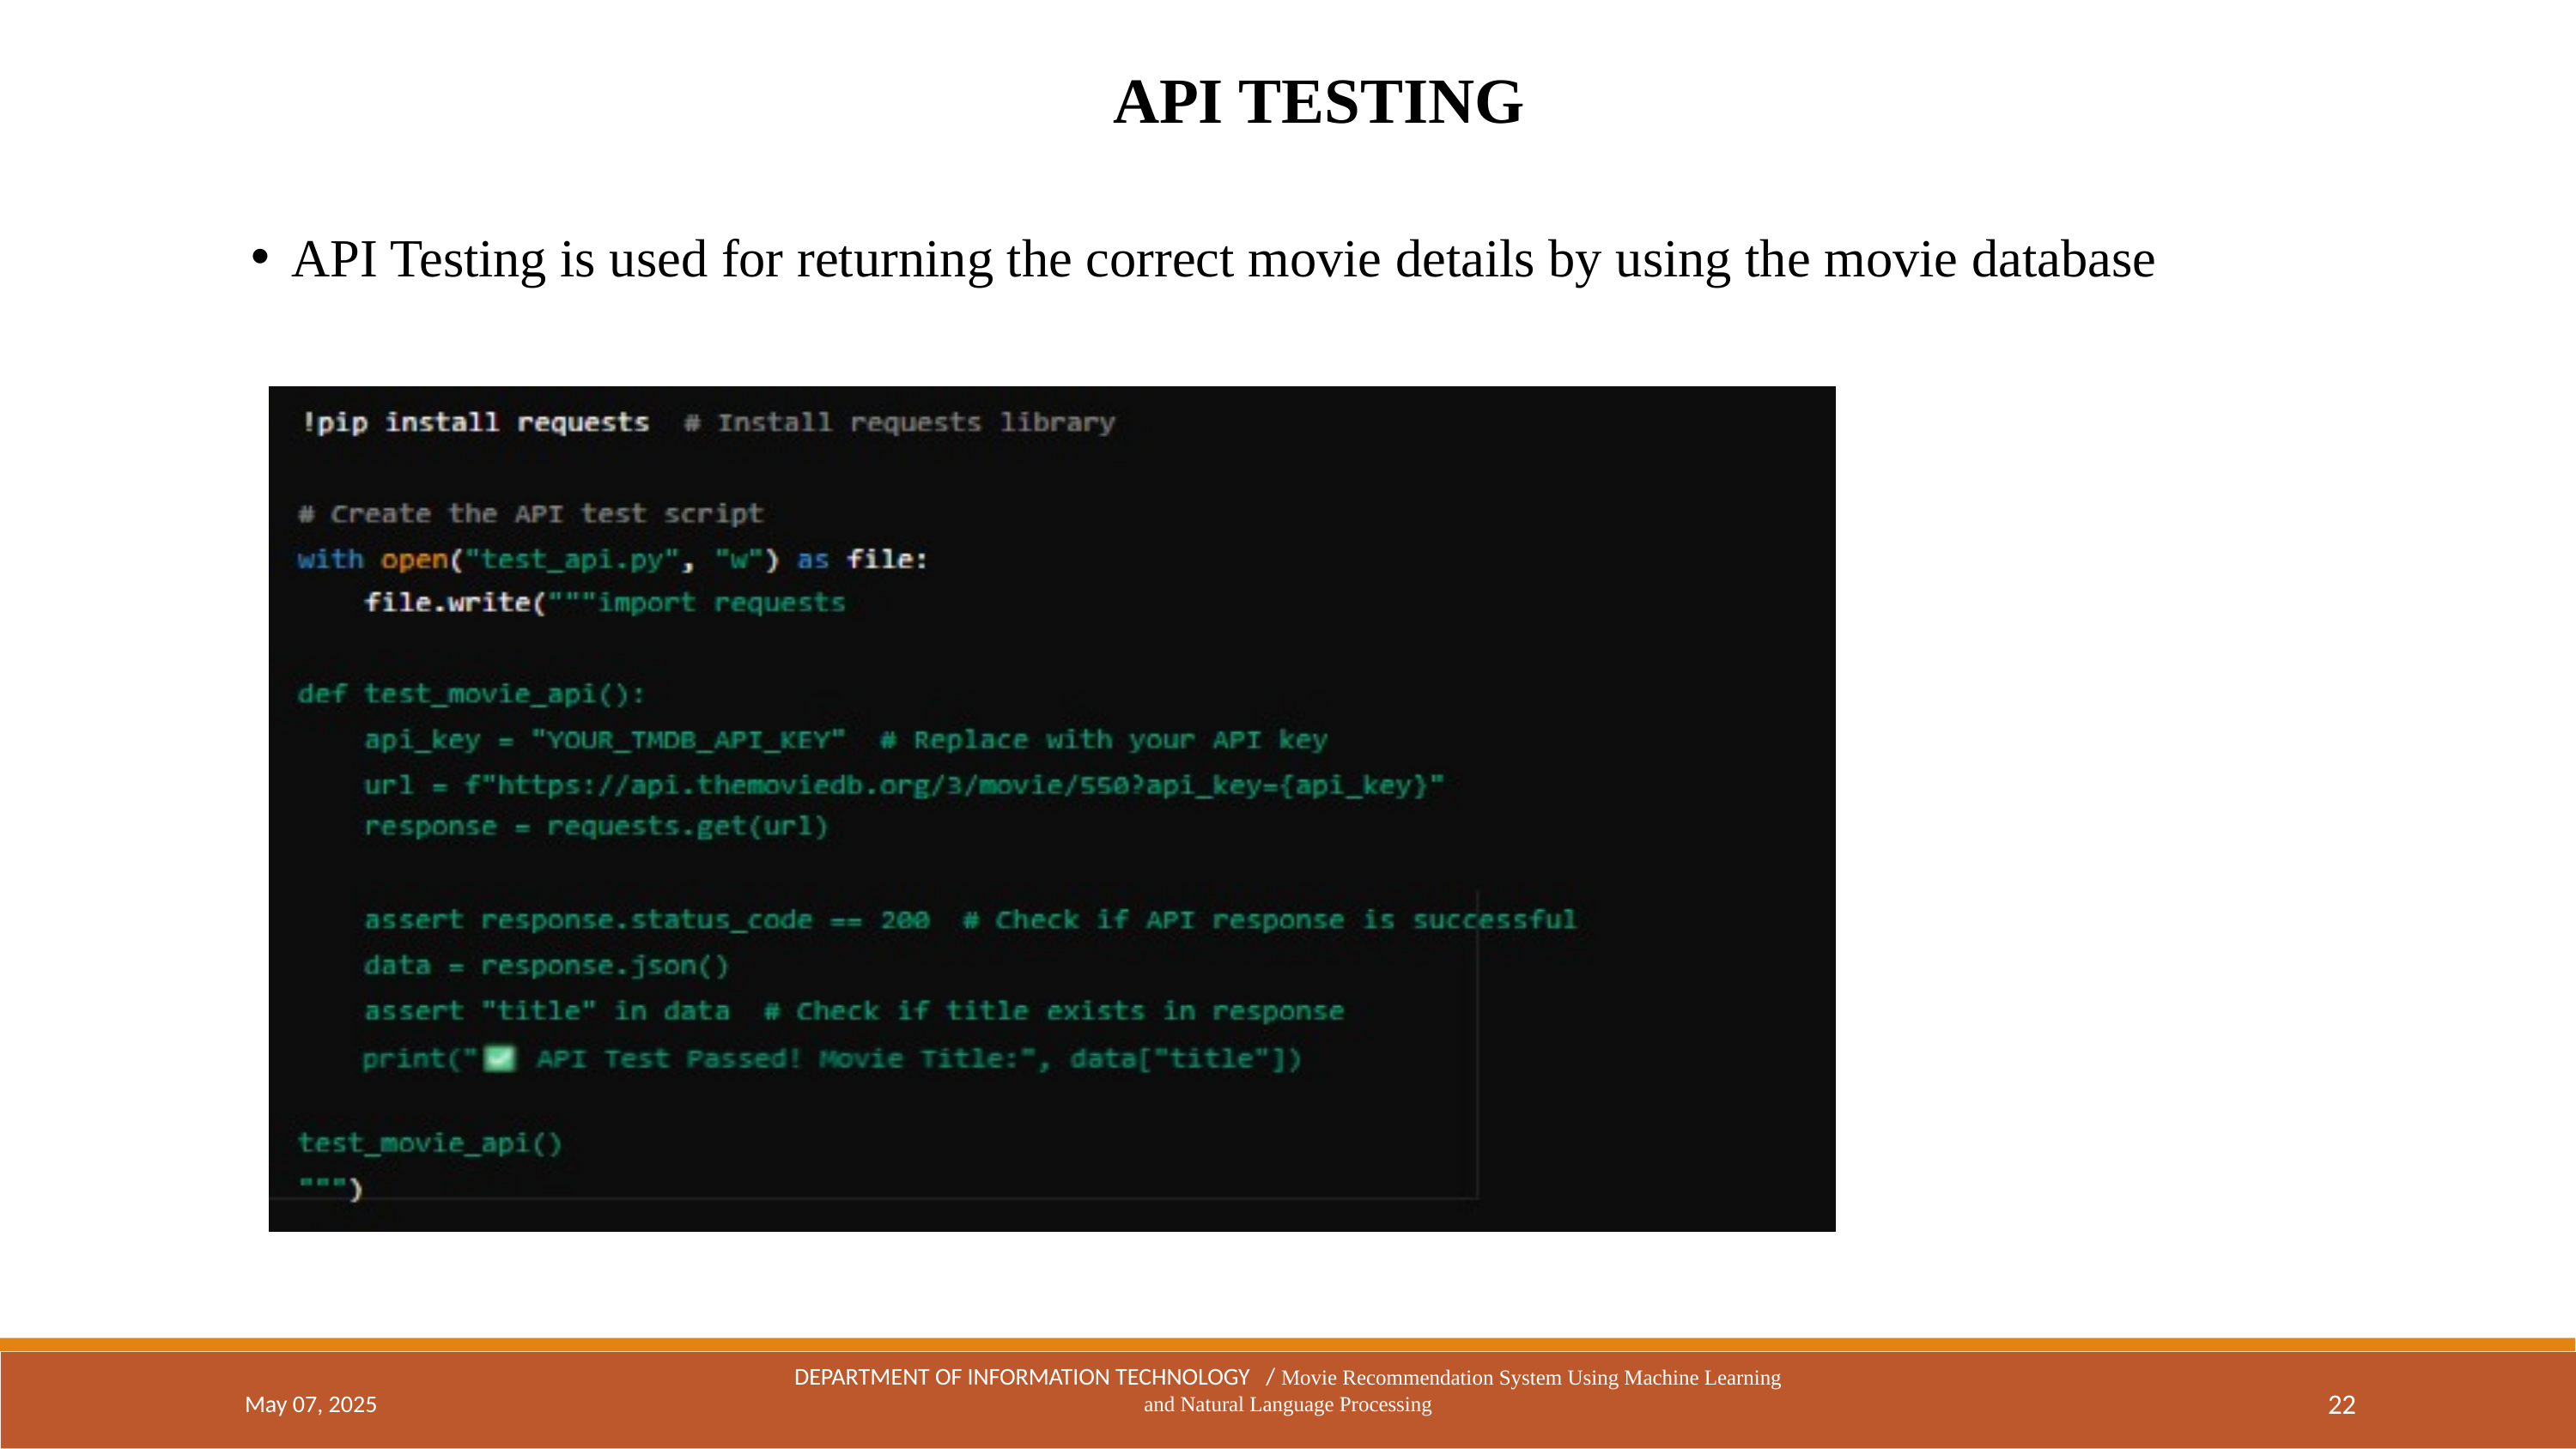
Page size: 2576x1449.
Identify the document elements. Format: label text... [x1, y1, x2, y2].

picture [269, 386, 1836, 1233]
footer DEPARTMENT OF INFORMATION TECHNOLOGY / Movie Recommendation System Using Machine Learning and Natural Language Processing [779, 1364, 1798, 1442]
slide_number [232, 1364, 498, 1442]
text_box API Testing is used for returning the correct movie details by using the movie database [238, 216, 2172, 294]
slide_number 22 [2092, 1364, 2369, 1442]
text_box API TESTING [1097, 52, 1650, 143]
